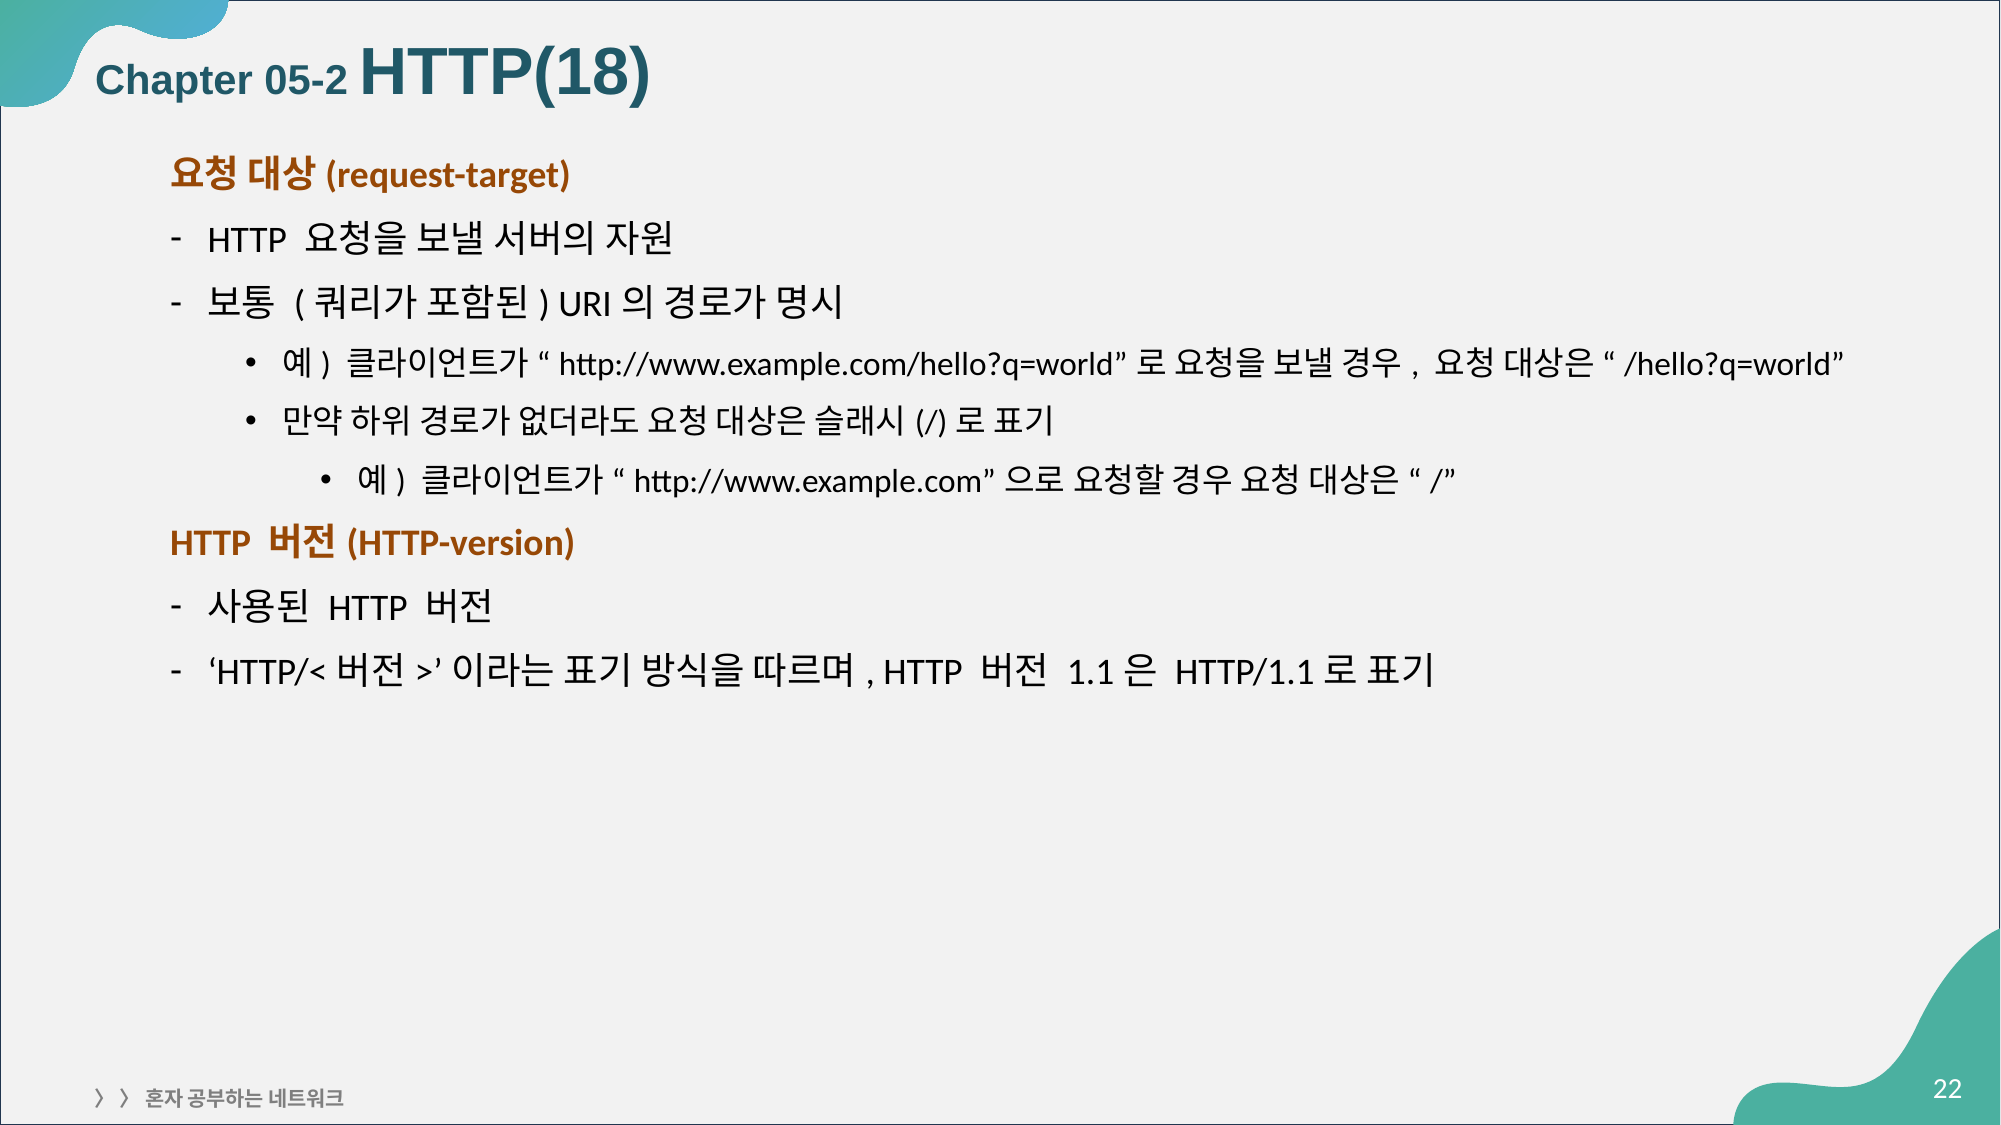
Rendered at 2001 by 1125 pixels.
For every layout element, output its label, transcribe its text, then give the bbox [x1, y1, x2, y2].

footer 〉 〉 혼자 공부하는 네트워크 [79, 1078, 755, 1114]
list 요청 대상(request-target) HTTP 요청을 보낼 서버의 자원 보통 (쿼리가 포함된) URI의 경로가 명시 예) 클라이언트가 “http://www.example.com/hello?q=world”로 요청을 보낼 경우, 요청 대상은 “/hello?q=world” 만약 하위 경로가 없더라도 요청 대상은 슬래시(/)로 표기 예) 클라이언트가 “http://www.example.com”으로 요청할 경우 요청 대상은 “/” HTTP 버전(HTTP-version) 사용된 HTTP 버전 ‘HTTP/<버전>’이라는 표기 방식을 따르며, HTTP 버전 1.1은 HTTP/1.1로 표기 [79, 133, 1931, 1079]
title Chapter 05-2 HTTP(18) [79, 17, 1931, 128]
slide_number ‹#› [1917, 1061, 1984, 1122]
